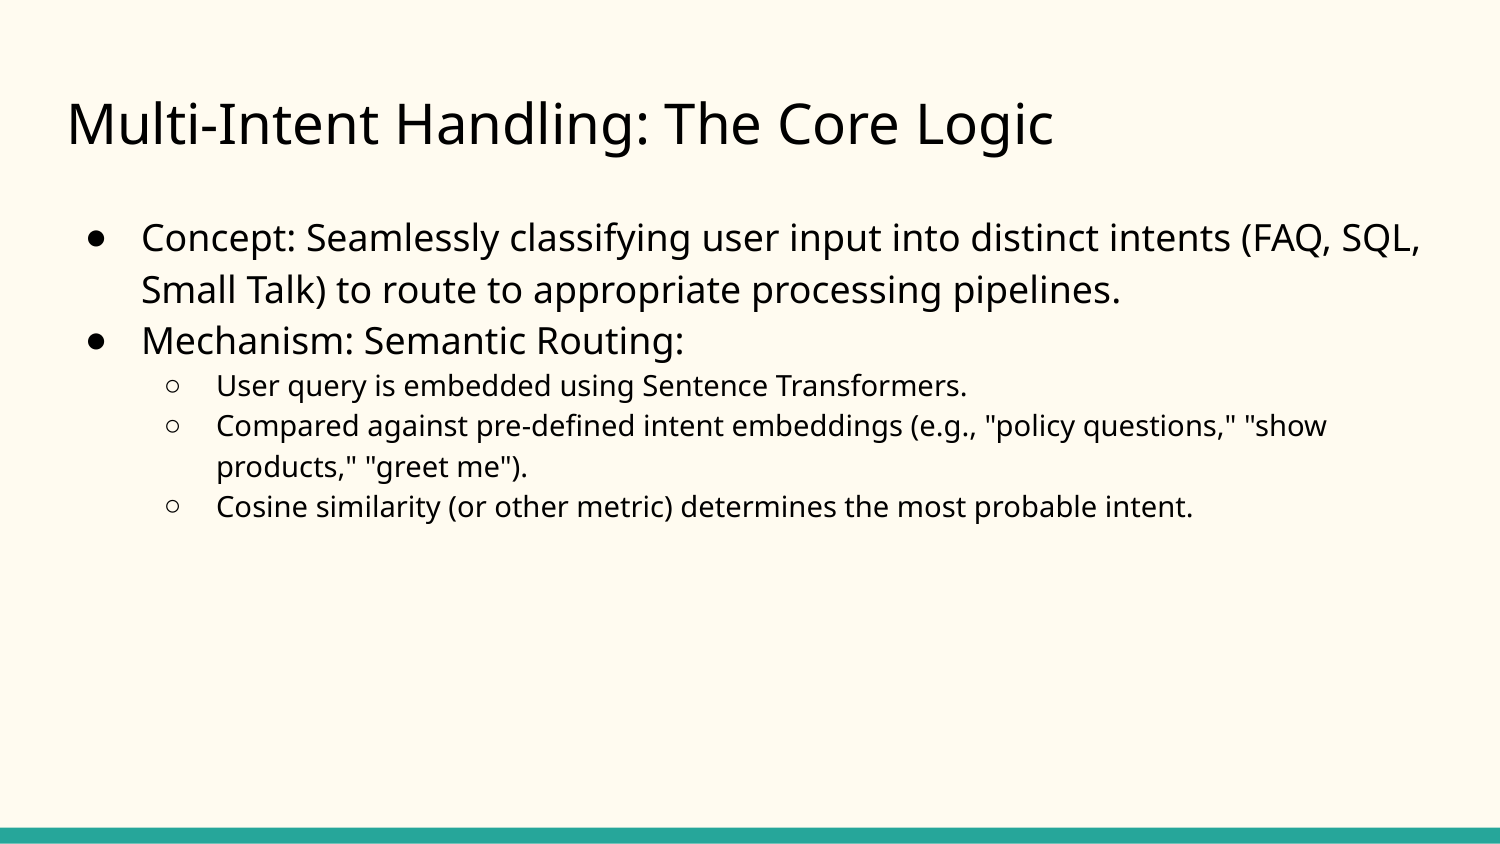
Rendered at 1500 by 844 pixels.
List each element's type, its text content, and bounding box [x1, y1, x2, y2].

title Multi-Intent Handling: The Core Logic [50, 72, 1450, 175]
list Concept: Seamlessly classifying user input into distinct intents (FAQ, SQL, Small Talk) to route to appropriate processing pipelines. Mechanism: Semantic Routing: User query is embedded using Sentence Transformers. Compared against pre-defined intent embeddings (e.g., "policy questions," "show products," "greet me"). Cosine similarity (or other metric) determines the most probable intent. [50, 191, 1450, 750]
